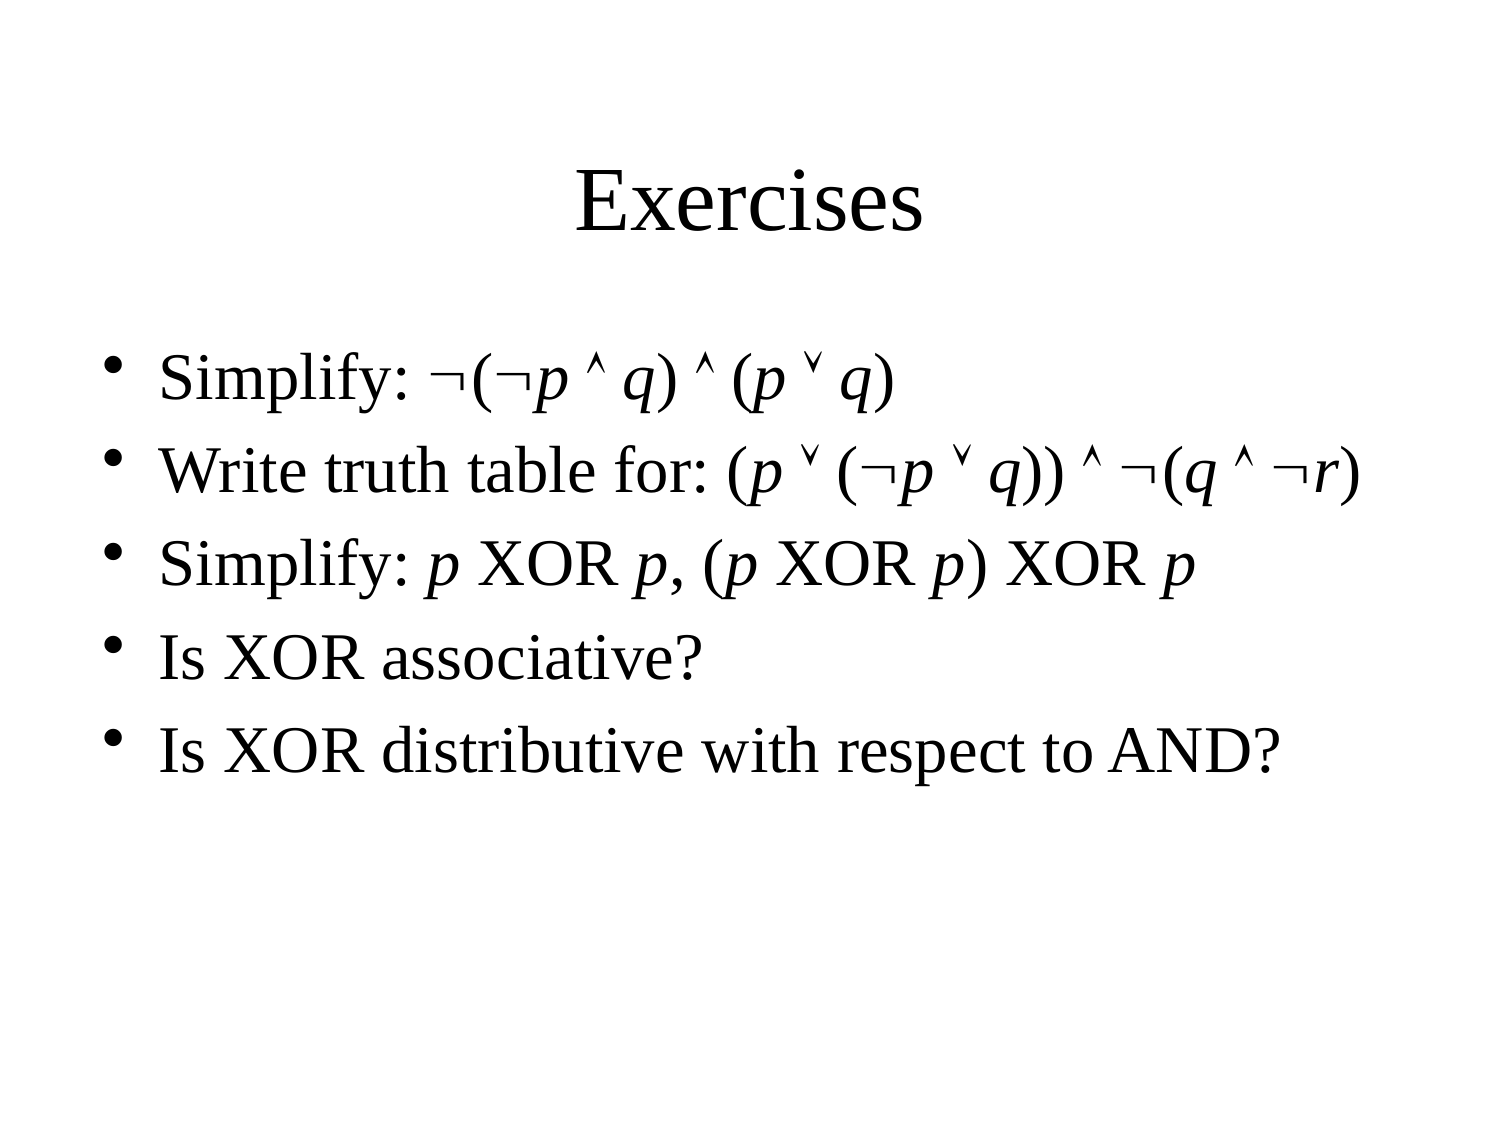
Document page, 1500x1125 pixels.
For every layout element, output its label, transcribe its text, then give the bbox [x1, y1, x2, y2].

list Simplify: (p  q)  (p  q) Write truth table for: (p  (p  q))  (q  r) Simplify: p XOR p, (p XOR p) XOR p Is XOR associative? Is XOR distributive with respect to AND? [87, 324, 1463, 1001]
title Exercises [112, 99, 1388, 288]
